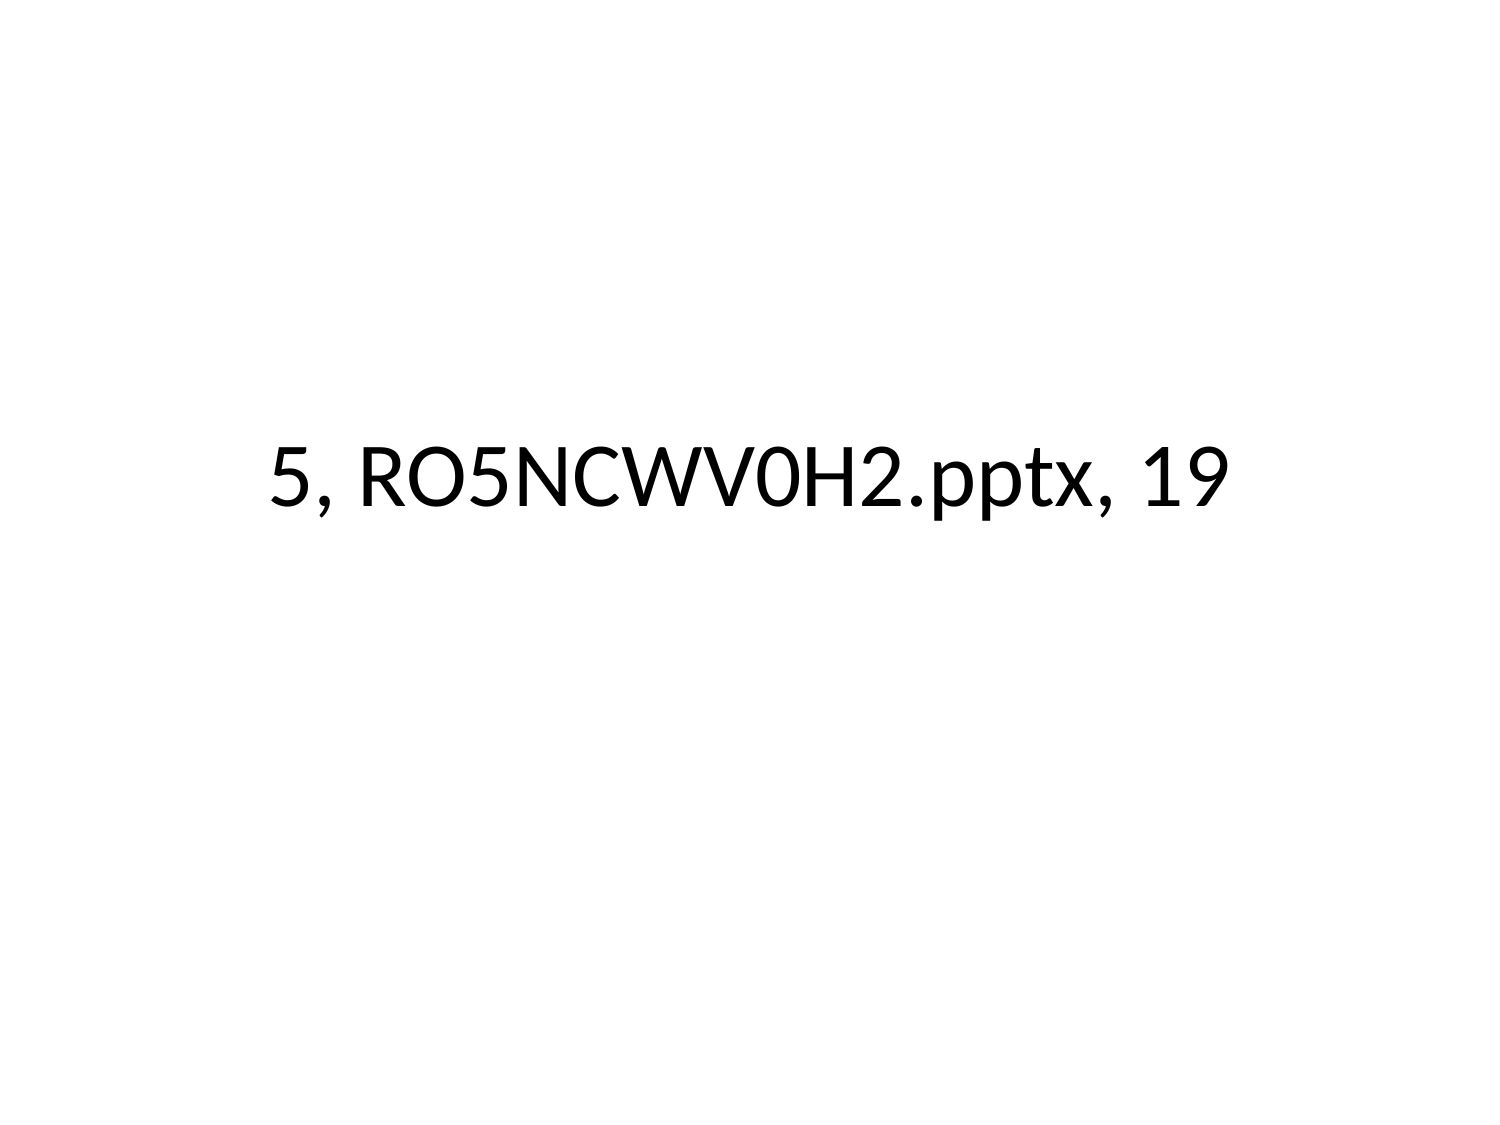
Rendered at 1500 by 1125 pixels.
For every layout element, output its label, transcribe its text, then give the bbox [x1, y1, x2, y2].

title 5, RO5NCWV0H2.pptx, 19 [112, 349, 1388, 591]
